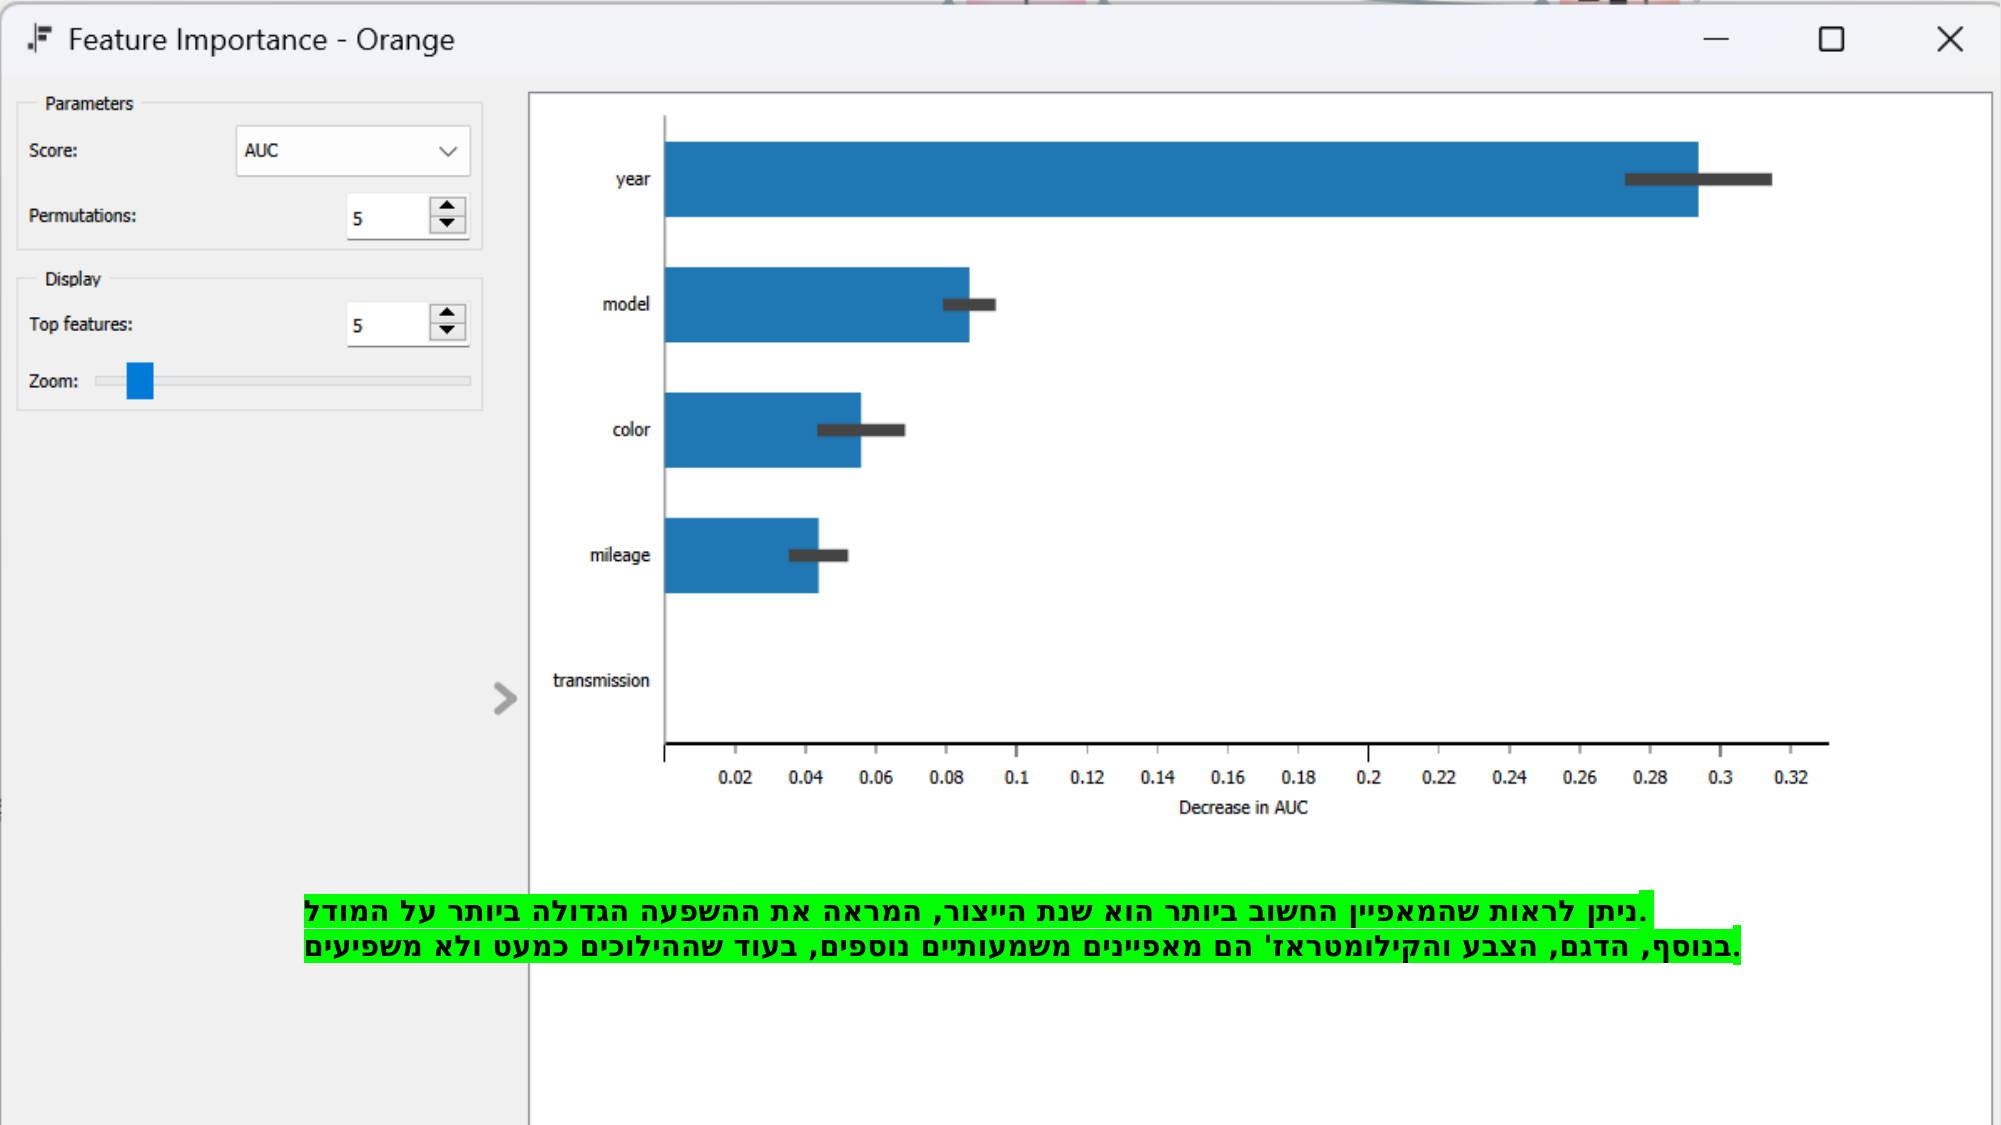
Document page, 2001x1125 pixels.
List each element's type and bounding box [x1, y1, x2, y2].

list [0, 0, 2000, 1125]
